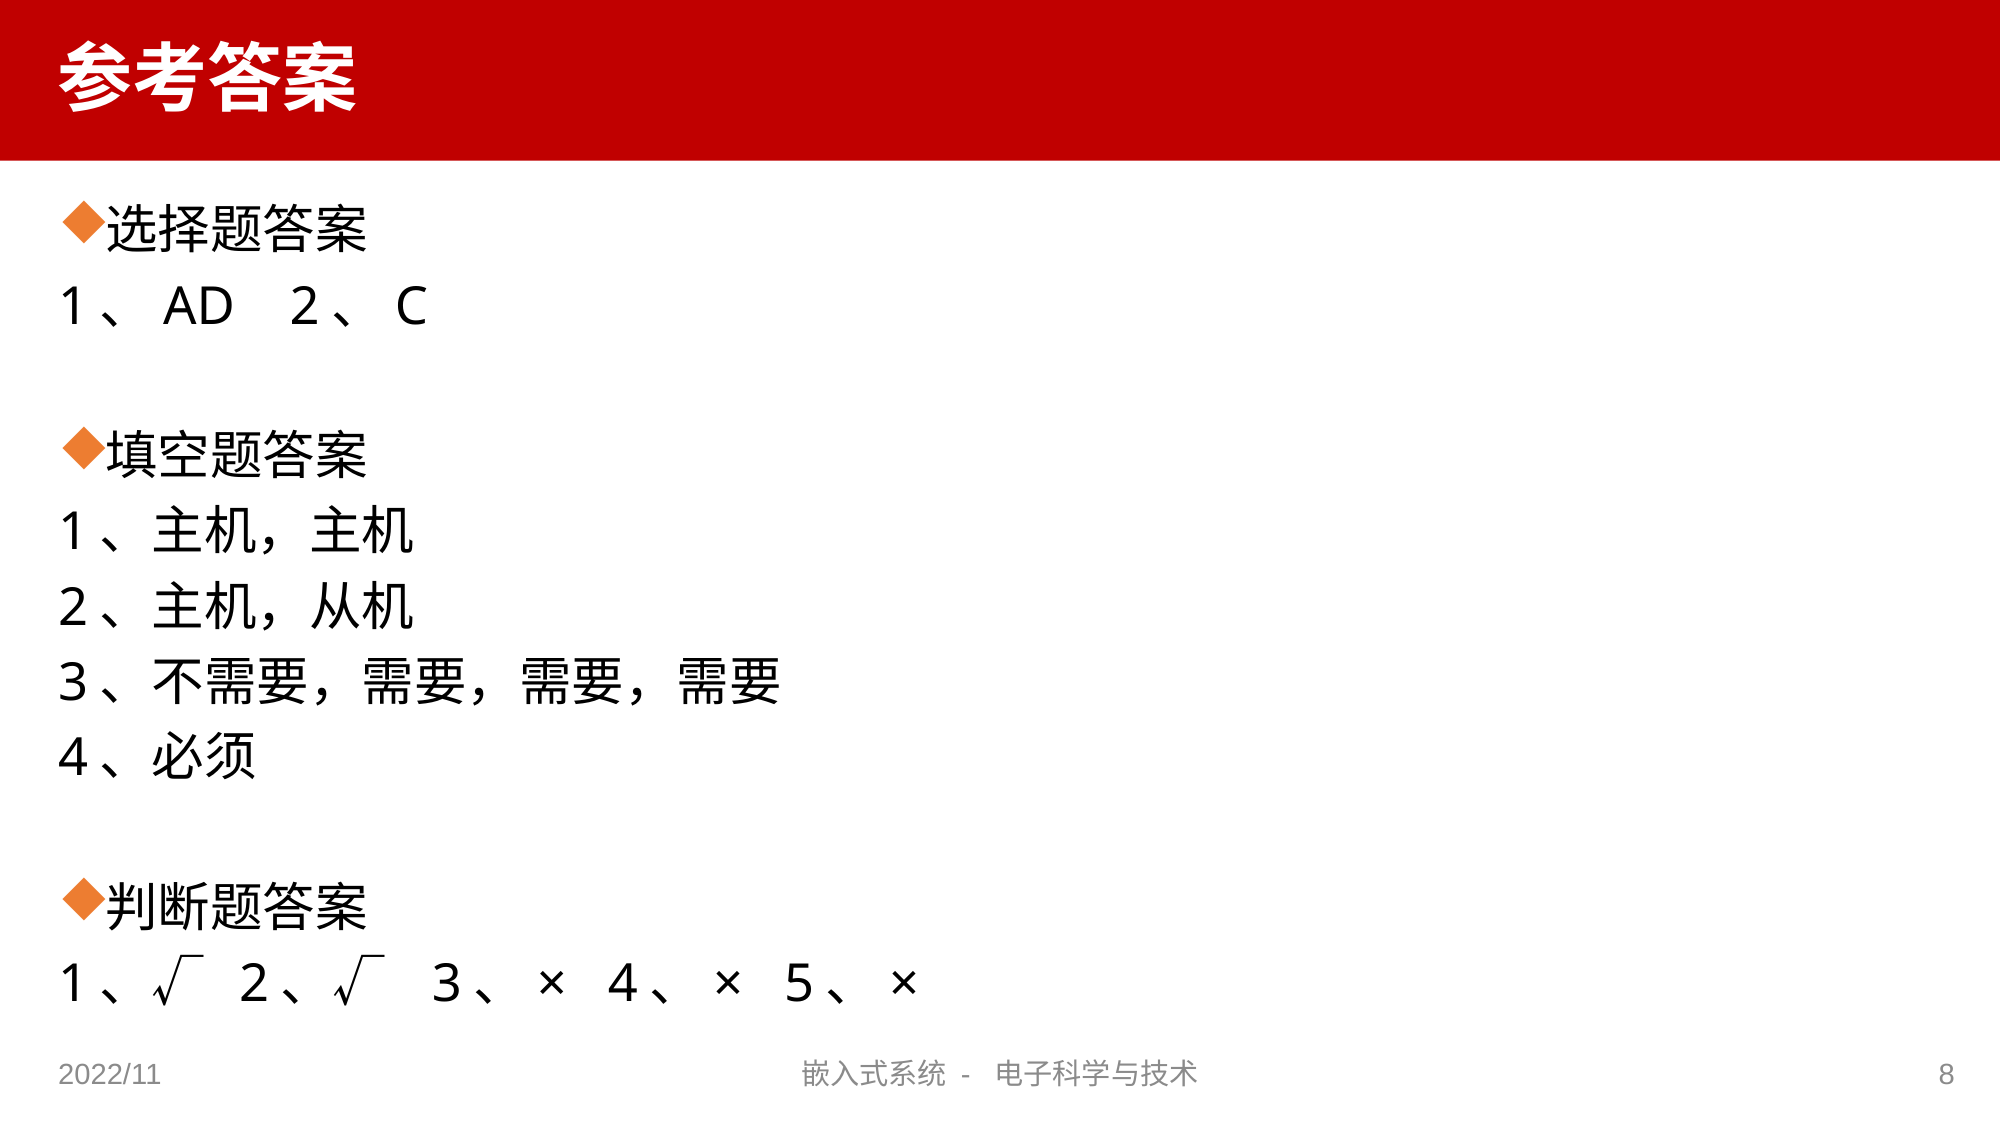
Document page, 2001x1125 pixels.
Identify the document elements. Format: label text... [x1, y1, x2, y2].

list 选择题答案 1、AD 2、C 填空题答案 1、主机，主机 2、主机，从机 3、不需要，需要，需要，需要 4、必须 判断题答案 1、√ 2、√ 3、× 4、× 5、× [43, 196, 1970, 1024]
slide_number 2022/11 [43, 1042, 494, 1103]
footer 嵌入式系统 - 电子科学与技术 [662, 1042, 1338, 1103]
slide_number 8 [1519, 1042, 1970, 1103]
title 参考答案 [42, 19, 1768, 144]
